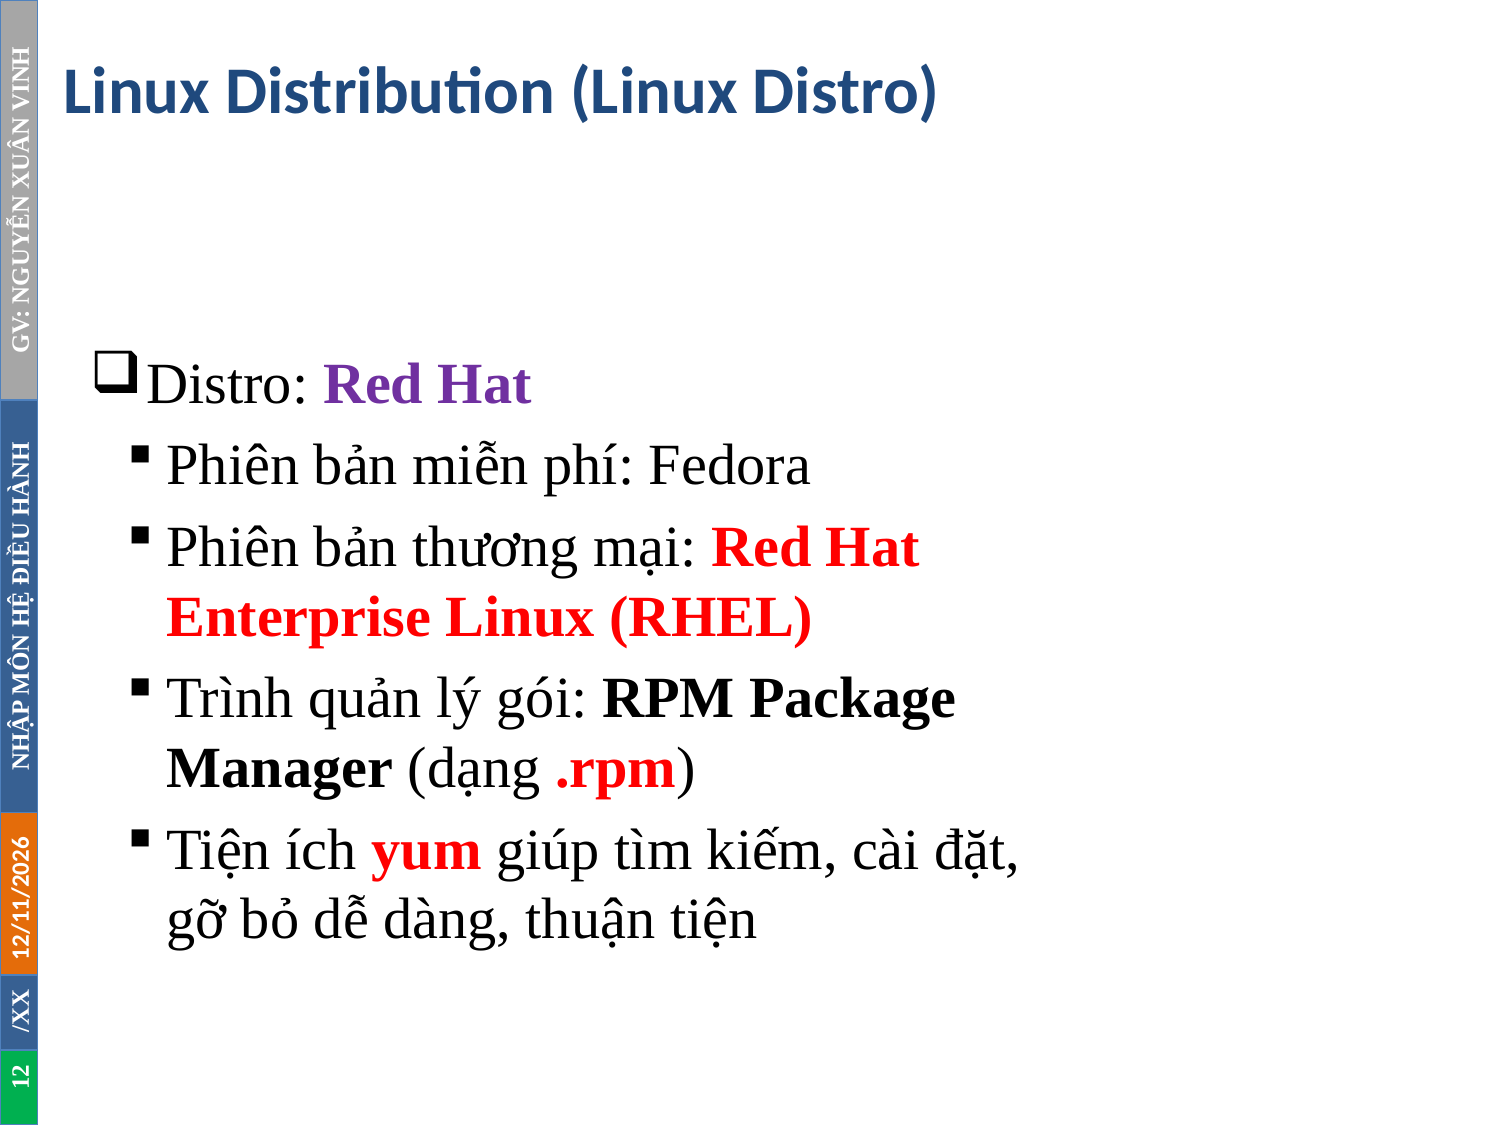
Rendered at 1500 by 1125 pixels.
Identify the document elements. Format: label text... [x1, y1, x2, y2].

title Linux Distribution (Linux Distro) [50, 45, 1475, 136]
list Distro: Red Hat Phiên bản miễn phí: Fedora Phiên bản thương mại: Red Hat Enterprise Linux (RHEL) Trình quản lý gói: RPM Package Manager (dạng .rpm) Tiện ích yum giúp tìm kiếm, cài đặt, gỡ bỏ dễ dàng, thuận tiện [75, 337, 1100, 1005]
